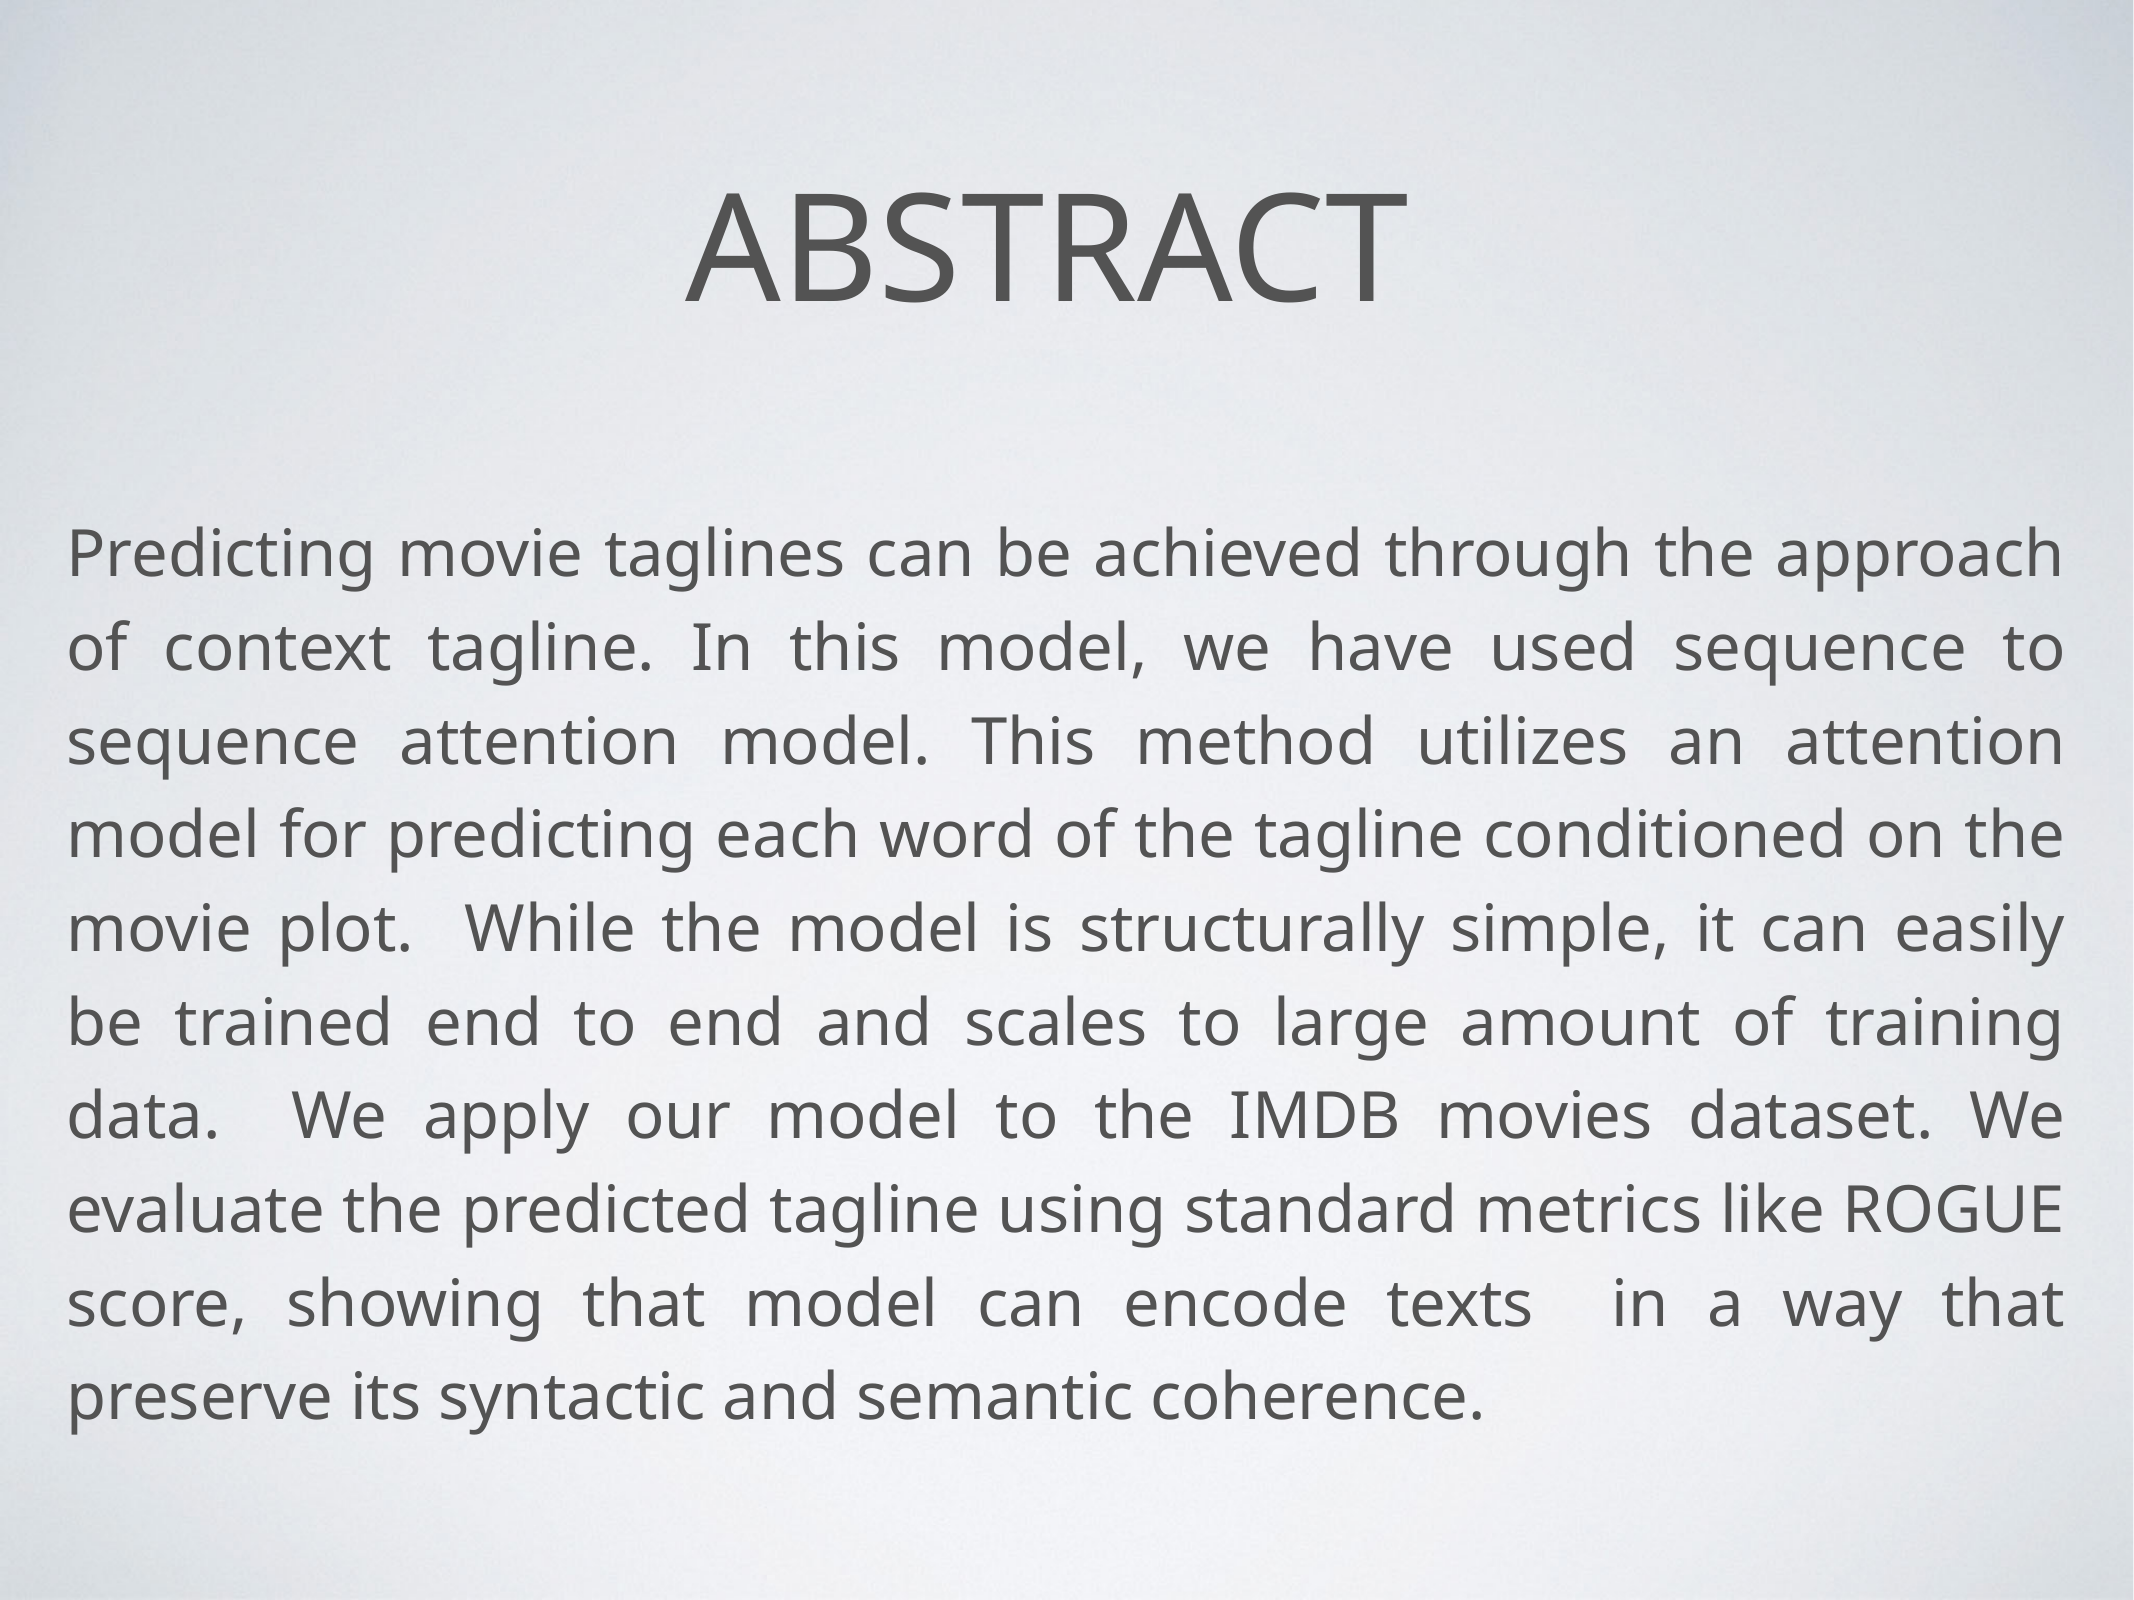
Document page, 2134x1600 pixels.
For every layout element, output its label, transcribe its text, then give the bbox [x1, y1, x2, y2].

list Predicting movie taglines can be achieved through the approach of context tagline. In this model, we have used sequence to sequence attention model. This method utilizes an attention model for predicting each word of the tagline conditioned on the movie plot. While the model is structurally simple, it can easily be trained end to end and scales to large amount of training data. We apply our model to the IMDB movies dataset. We evaluate the predicted tagline using standard metrics like ROGUE score, showing that model can encode texts in a way that preserve its syntactic and semantic coherence. [57, 447, 2076, 1482]
title Abstract [57, 41, 2076, 443]
picture [0, 0, 2134, 1600]
